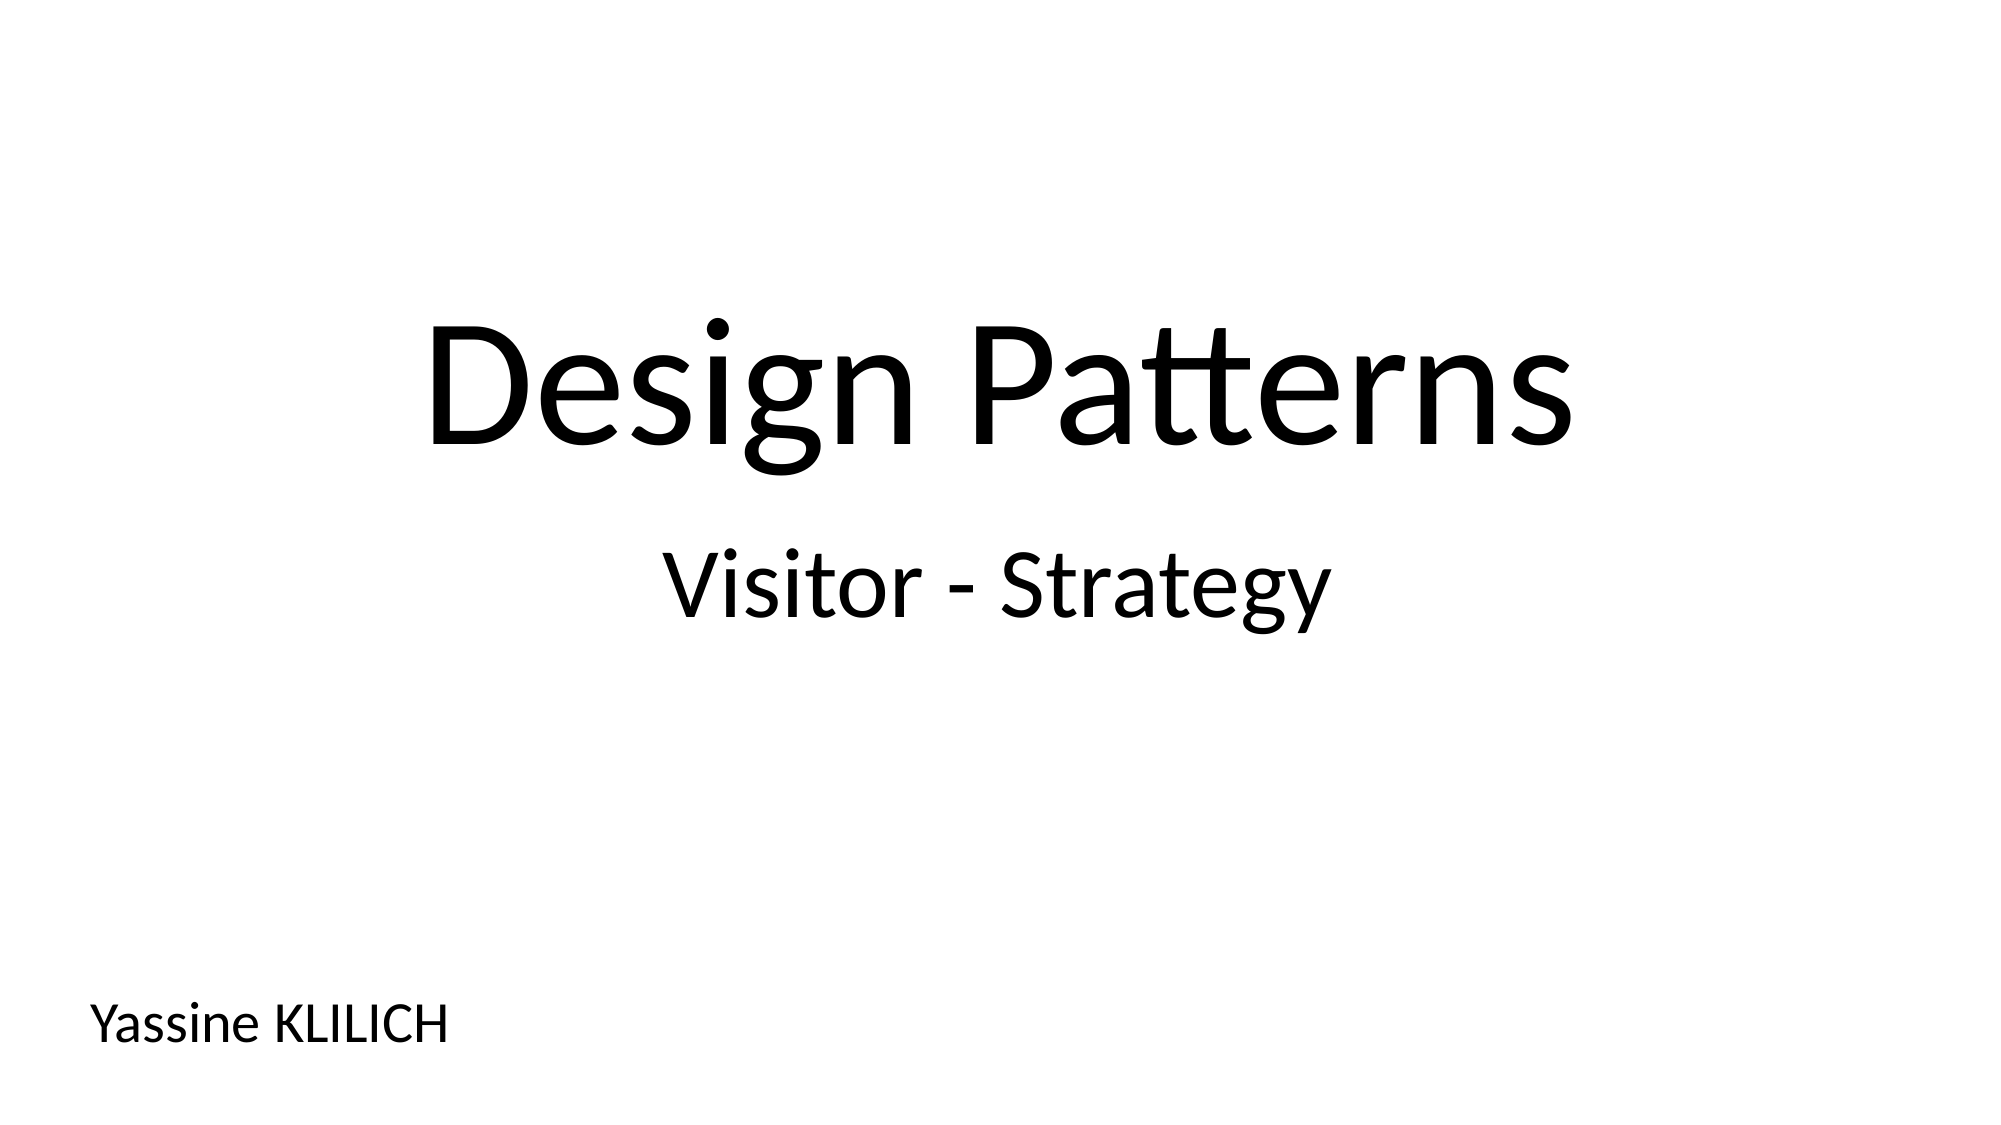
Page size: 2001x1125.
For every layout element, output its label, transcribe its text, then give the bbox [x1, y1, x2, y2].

text_box Yassine KLILICH [75, 976, 466, 1062]
text_box Visitor - Strategy [647, 510, 1353, 646]
text_box Design Patterns [407, 253, 1593, 489]
